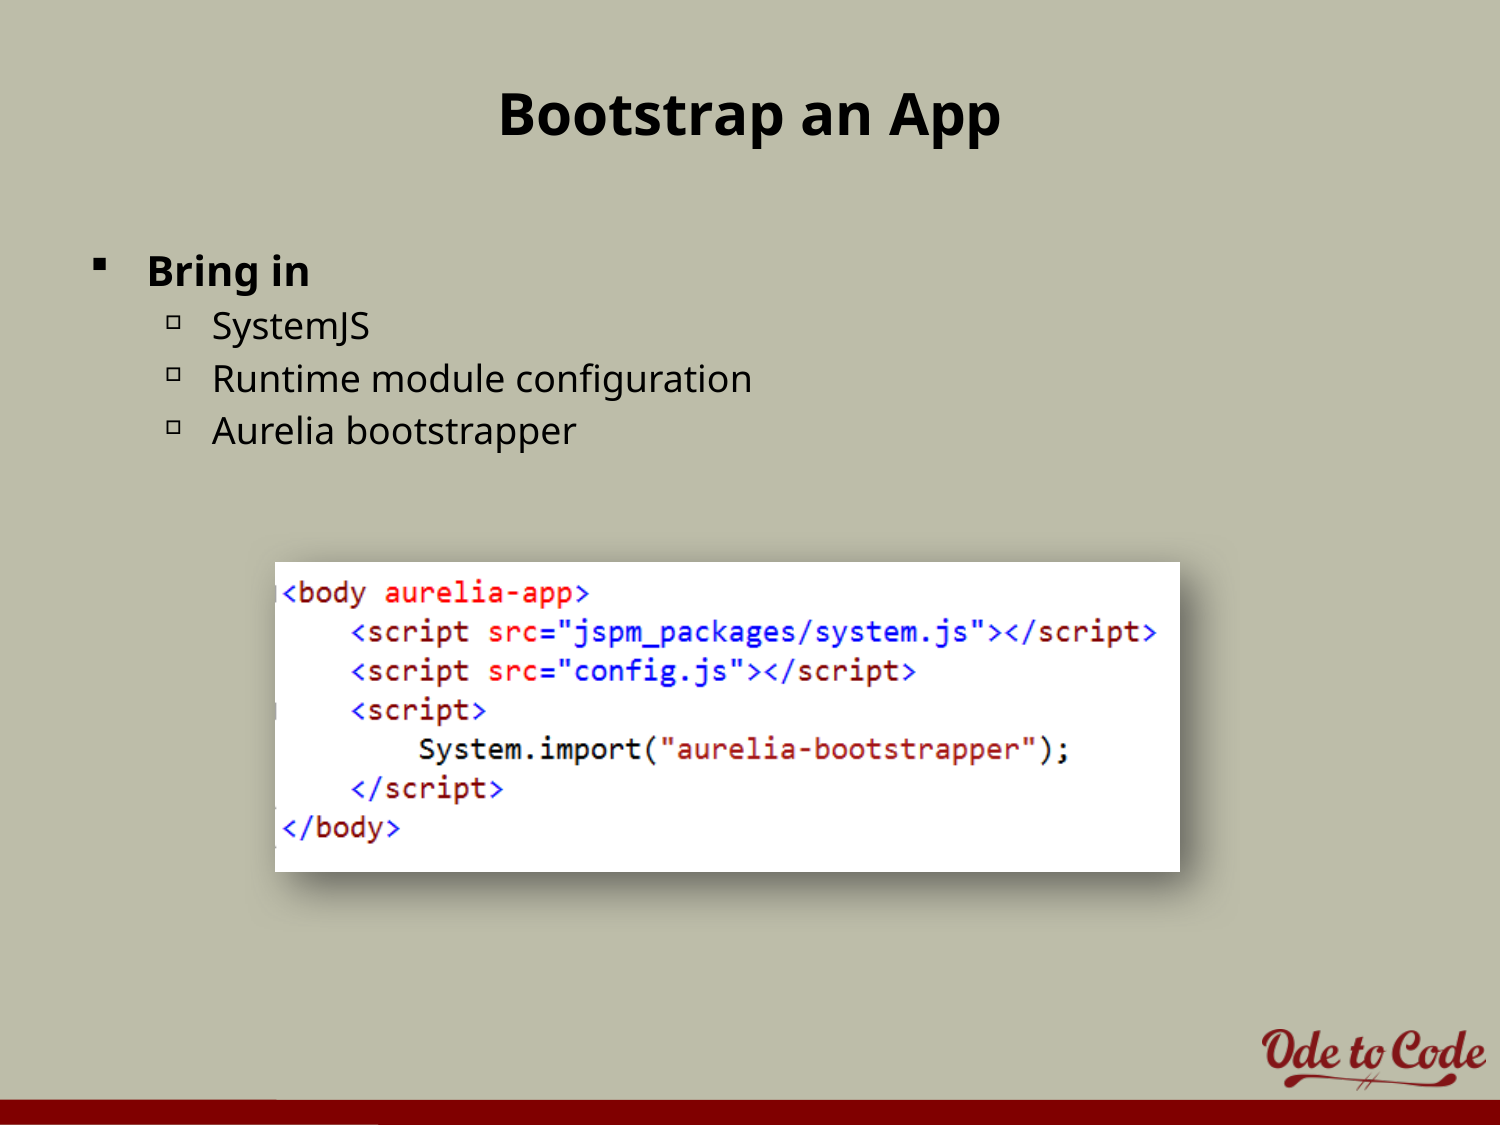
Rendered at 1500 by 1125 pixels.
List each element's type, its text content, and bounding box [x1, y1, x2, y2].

list Bring in SystemJS Runtime module configuration Aurelia bootstrapper [74, 237, 1426, 976]
picture [1262, 1029, 1486, 1091]
title Bootstrap an App [74, 49, 1426, 176]
picture [274, 562, 1180, 872]
